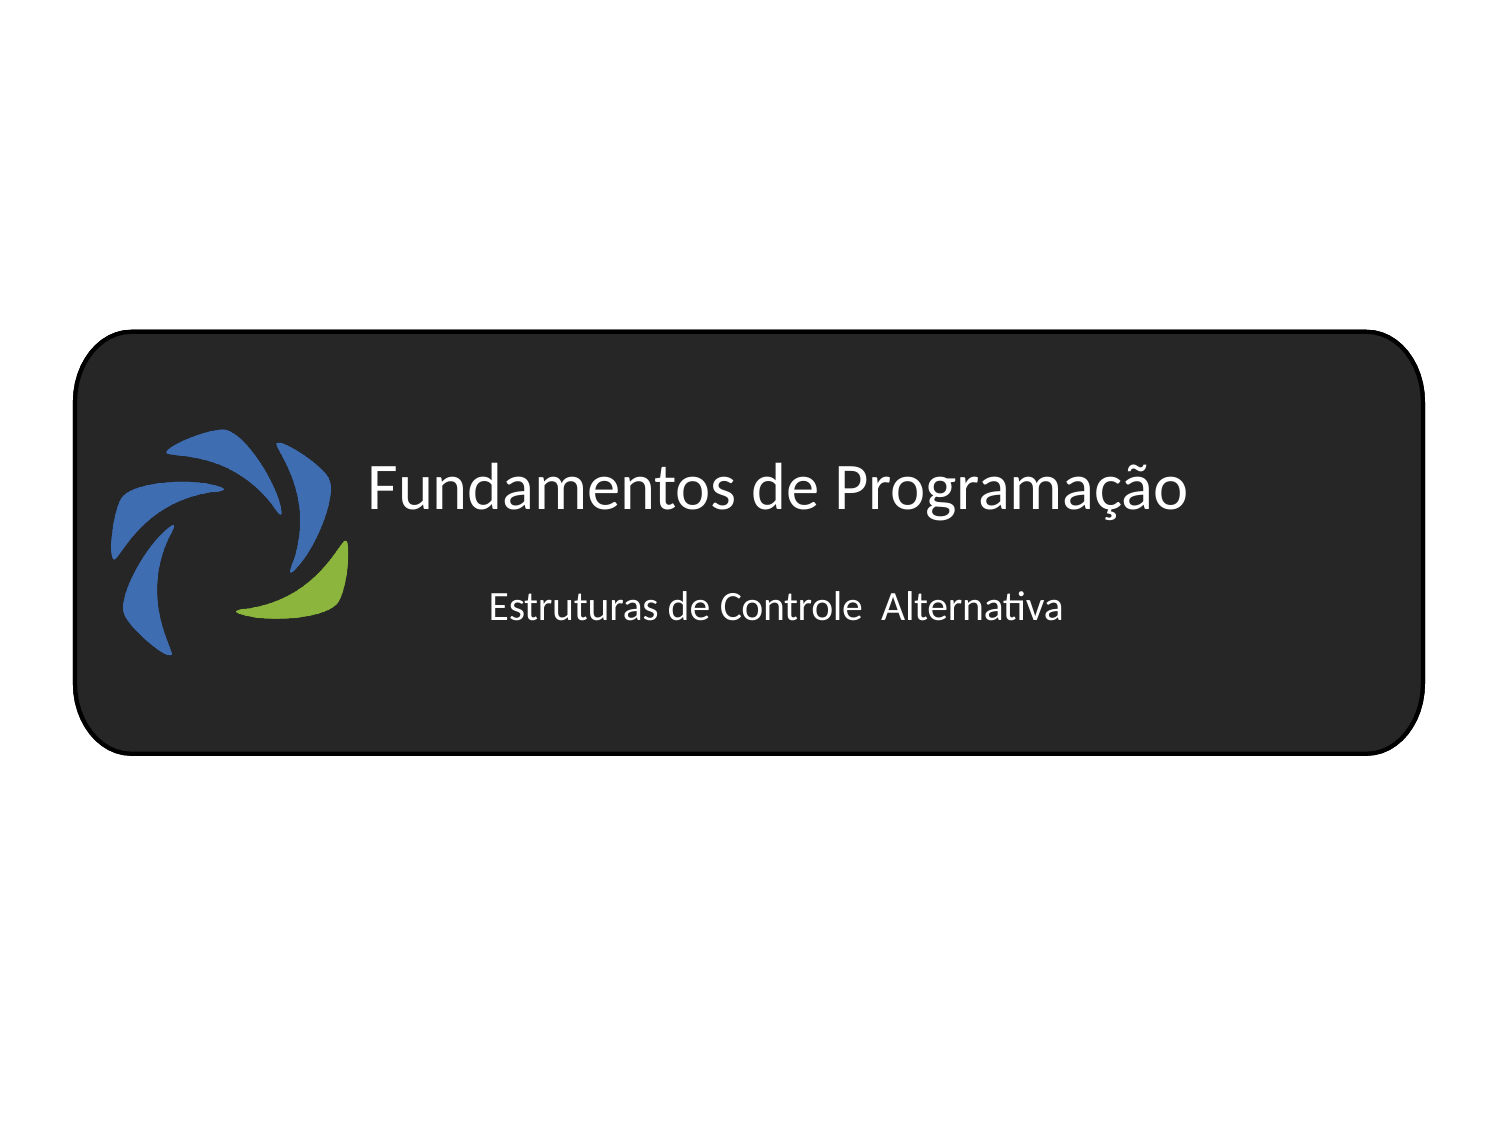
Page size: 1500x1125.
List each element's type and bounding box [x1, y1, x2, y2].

text_box [74, 331, 1424, 754]
picture [111, 429, 350, 657]
